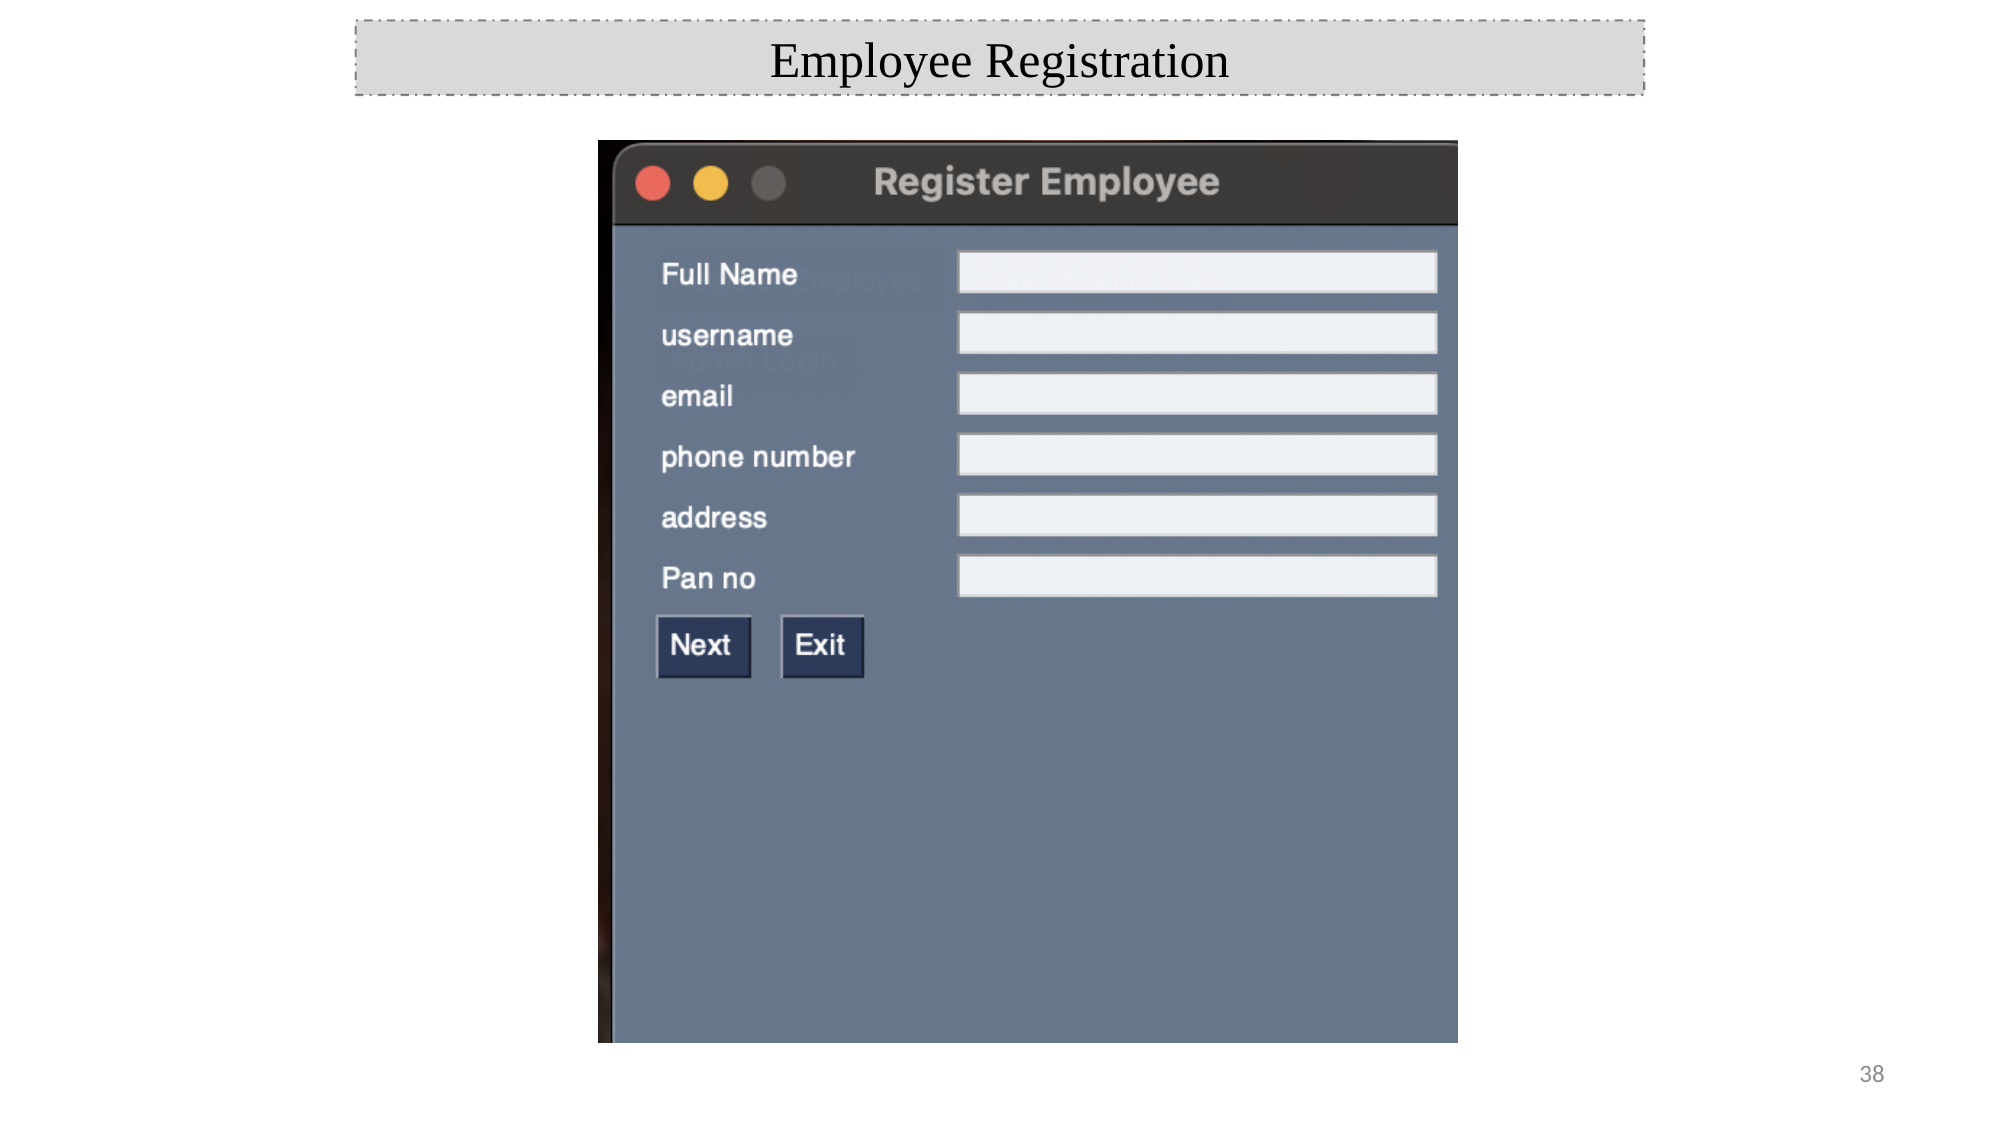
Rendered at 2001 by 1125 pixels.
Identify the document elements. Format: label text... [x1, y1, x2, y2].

slide_number 38 [1433, 1042, 1900, 1103]
text_box Employee Registration [355, 20, 1645, 96]
picture [598, 140, 1458, 1043]
